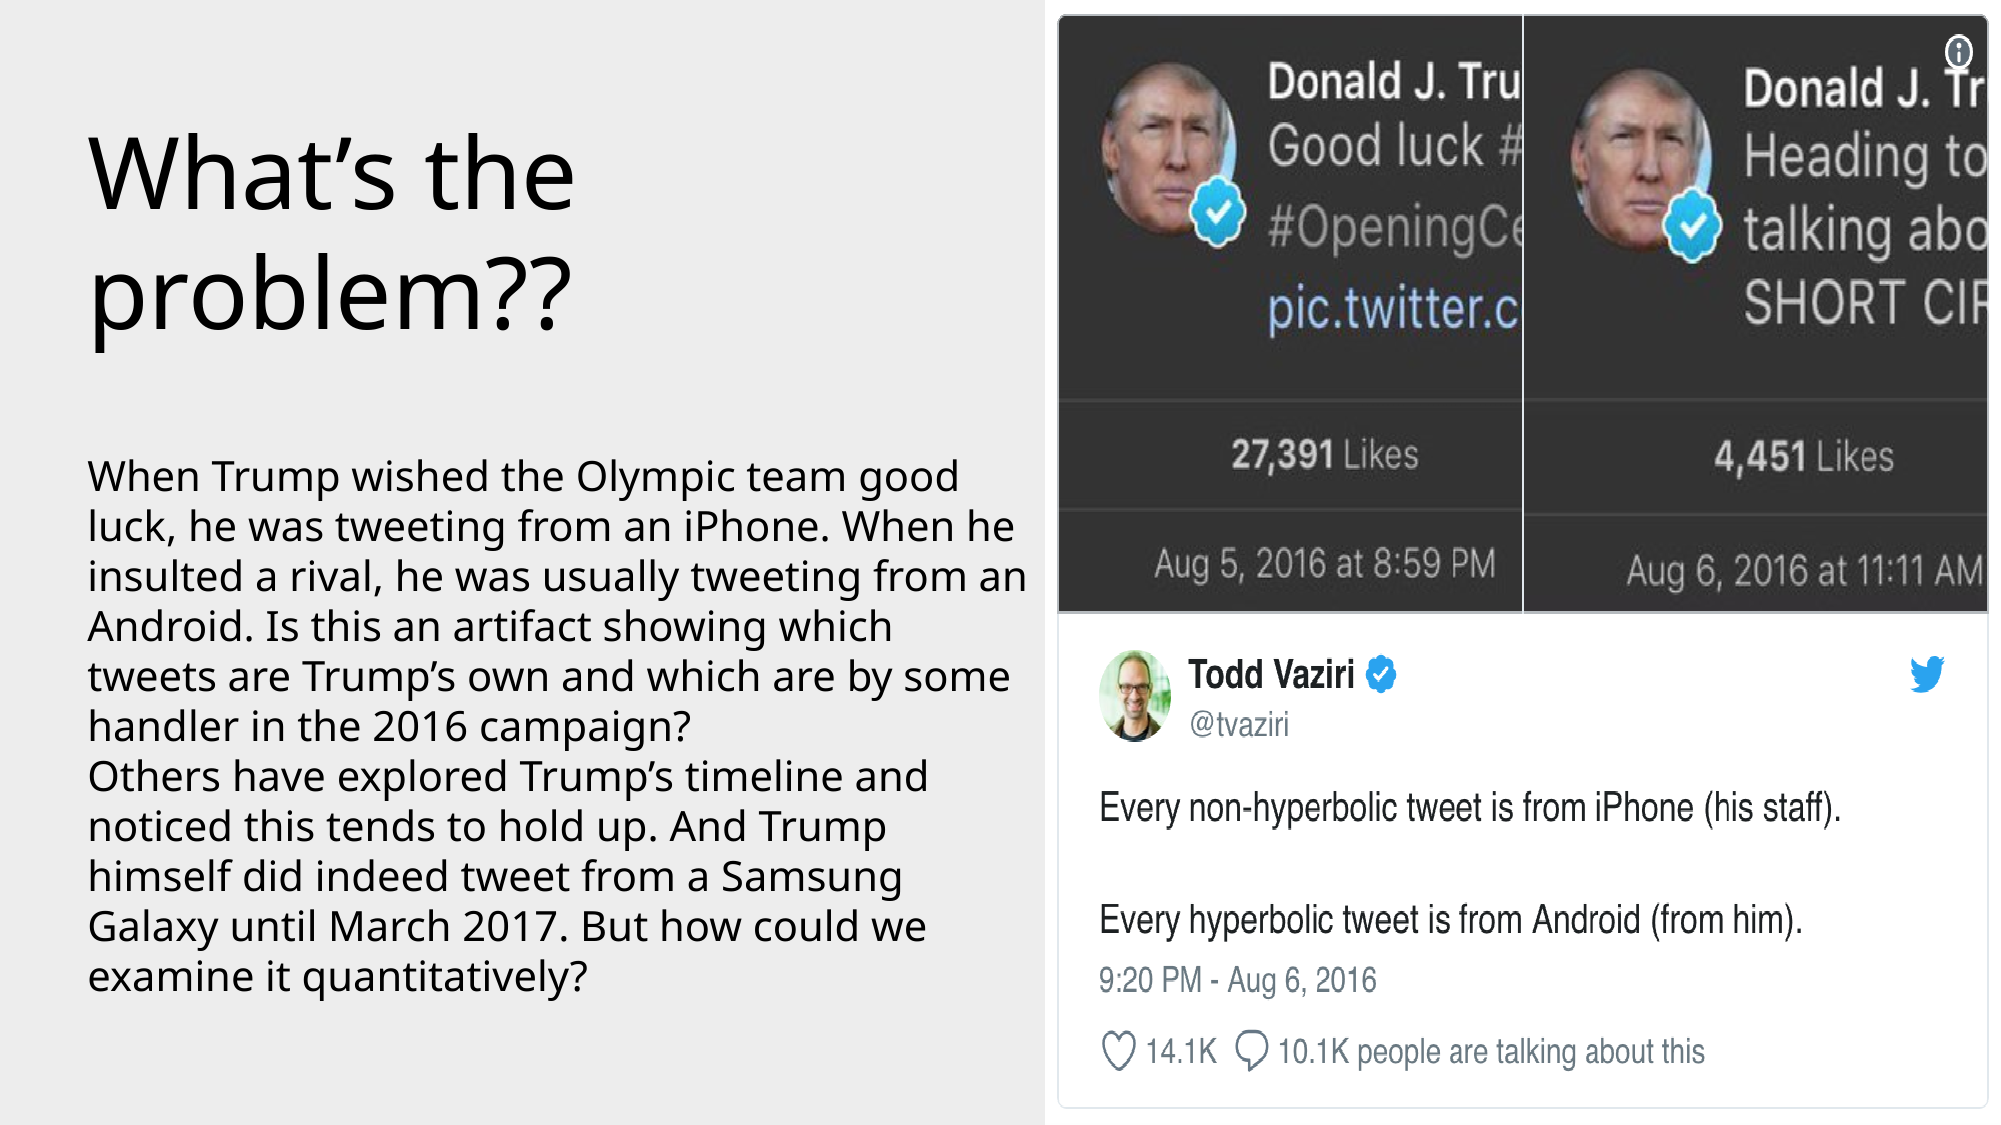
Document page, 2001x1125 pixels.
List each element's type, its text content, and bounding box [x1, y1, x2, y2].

text_box What’s the problem?? When Trump wished the Olympic team good luck, he was tweeting from an iPhone. When he insulted a rival, he was usually tweeting from an Android. Is this an artifact showing which tweets are Trump’s own and which are by some handler in the 2016 campaign? Others have explored Trump’s timeline and noticed this tends to hold up. And Trump himself did indeed tweet from a Samsung Galaxy until March 2017. But how could we examine it quantitatively? [72, 102, 1044, 1068]
picture [1044, 0, 2000, 1125]
